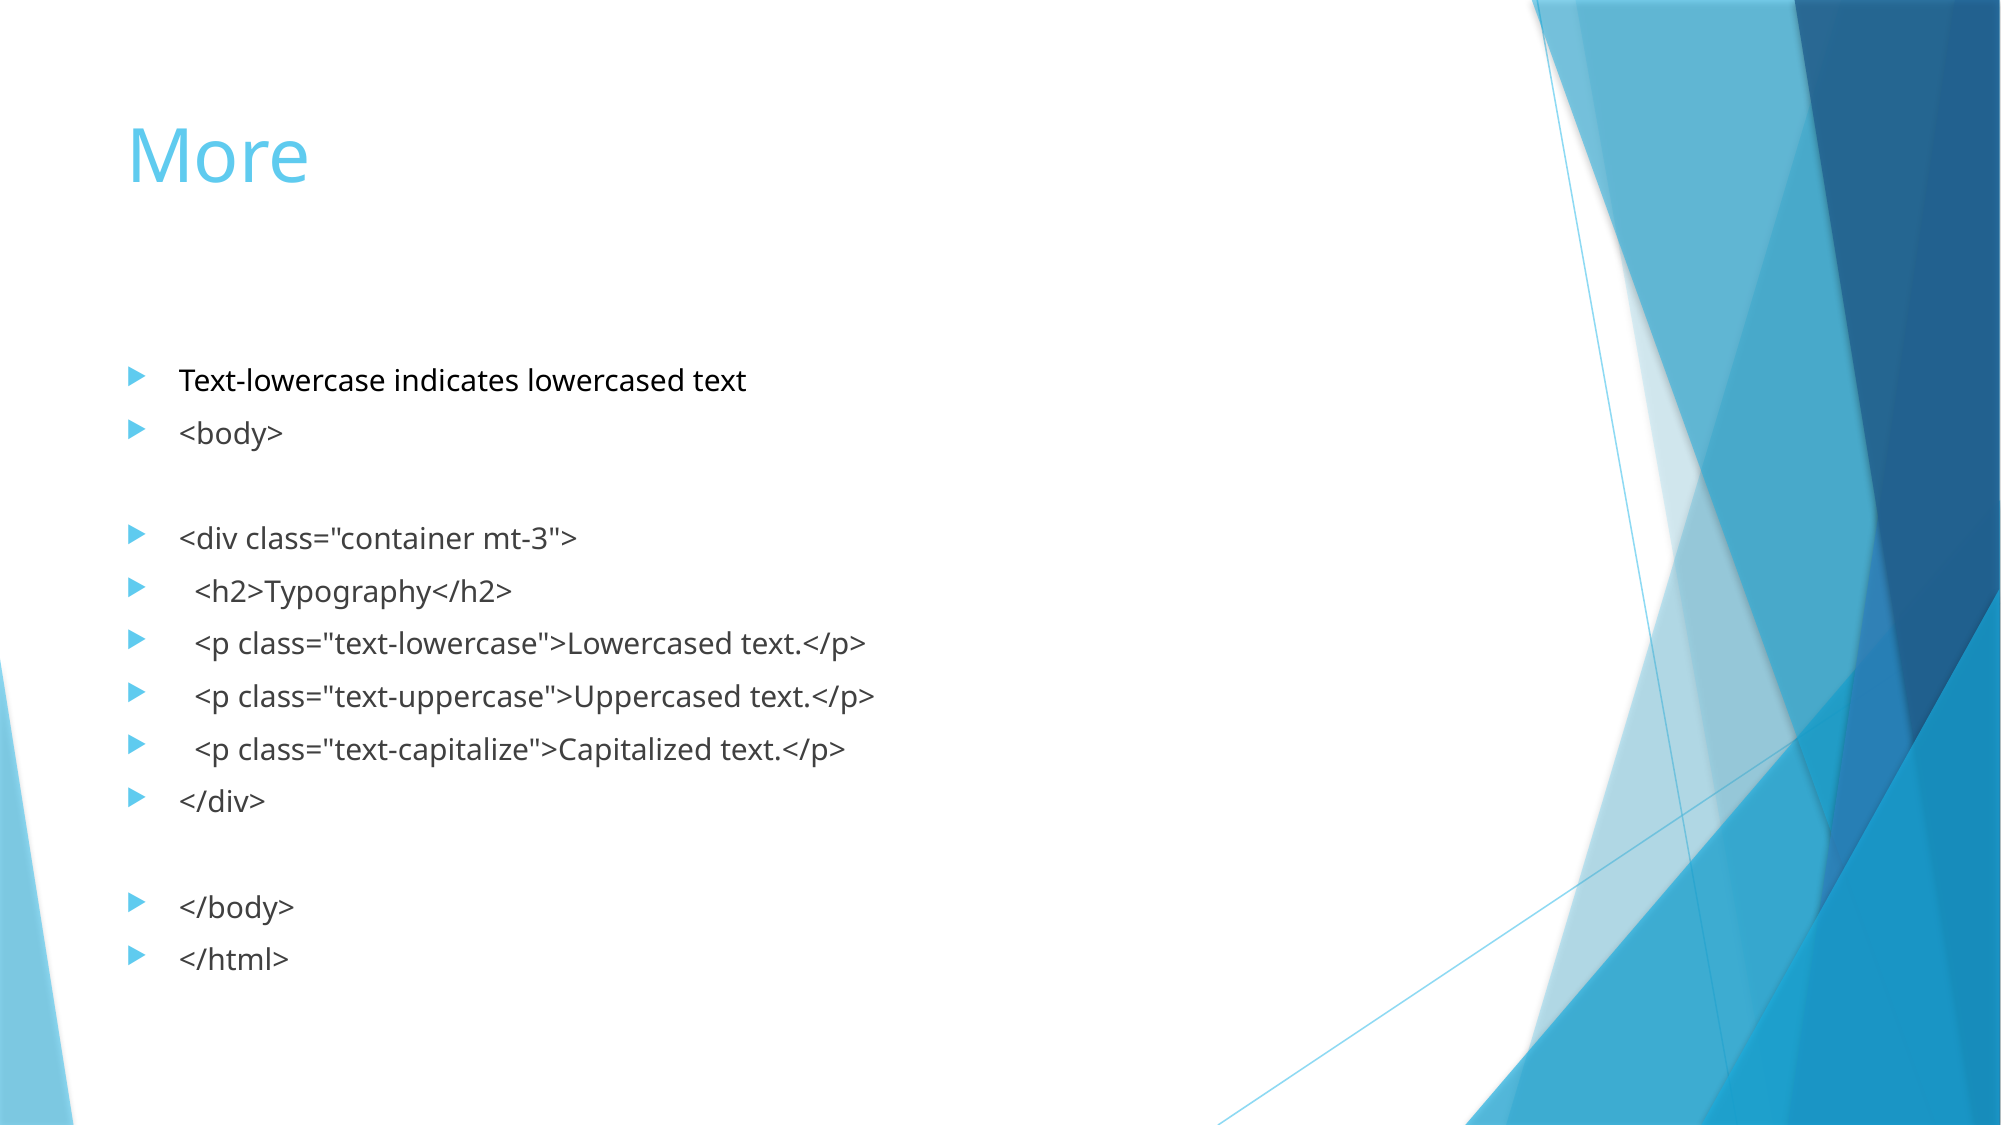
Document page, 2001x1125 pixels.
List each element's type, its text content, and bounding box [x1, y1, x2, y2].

list Text-lowercase indicates lowercased text <body> <div class="container mt-3"> <h2>Typography</h2> <p class="text-lowercase">Lowercased text.</p> <p class="text-uppercase">Uppercased text.</p> <p class="text-capitalize">Capitalized text.</p> </div> </body> </html> [111, 354, 1522, 992]
title More [111, 99, 1522, 317]
